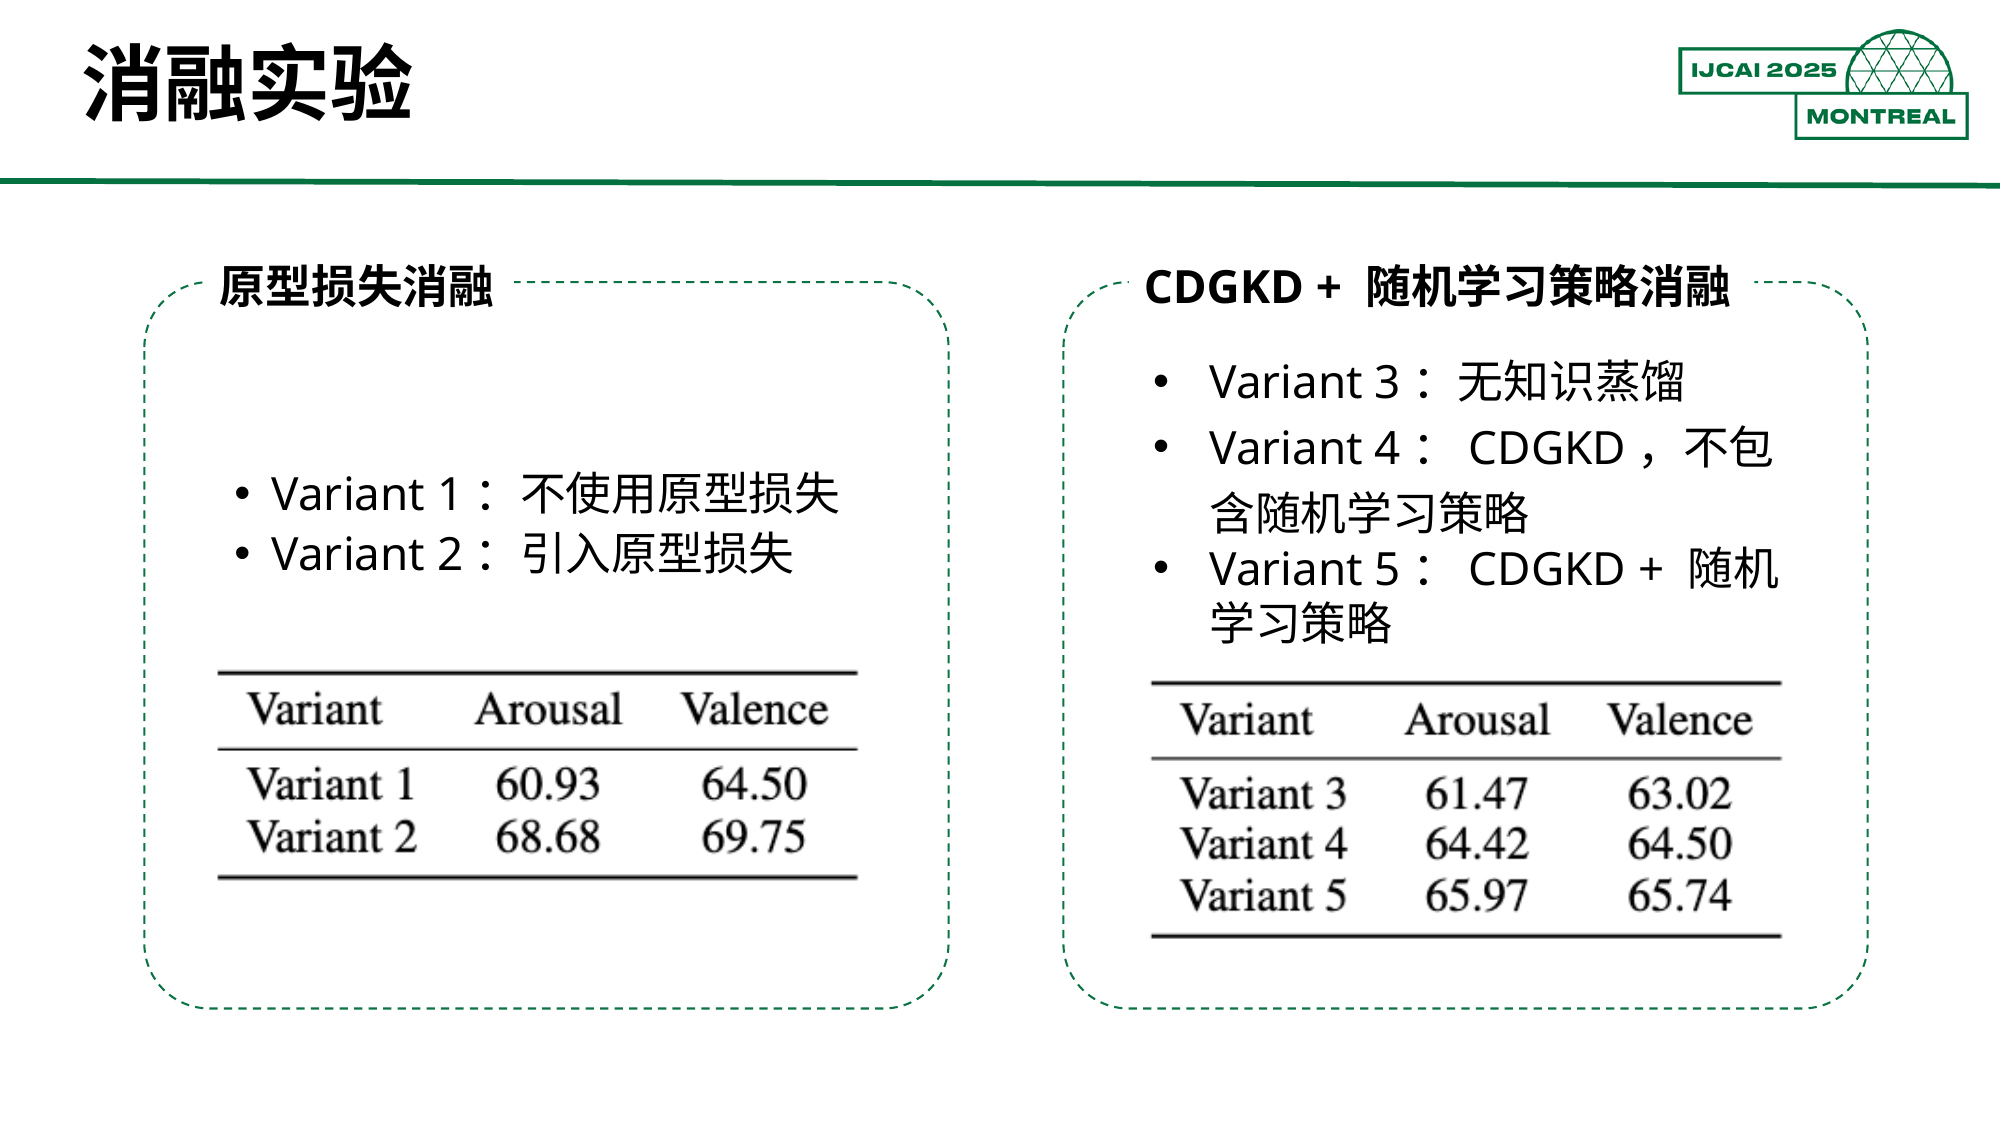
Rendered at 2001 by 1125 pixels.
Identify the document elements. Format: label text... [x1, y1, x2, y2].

title 消融实验 [65, 23, 1040, 152]
picture [1128, 661, 1802, 963]
text_box [1062, 281, 1869, 1010]
picture [1678, 29, 1969, 140]
text_box [143, 281, 950, 1010]
text_box 原型损失消融 [205, 228, 514, 321]
picture [205, 657, 879, 892]
text_box CDGKD + 随机学习策略消融 [1128, 250, 1755, 321]
